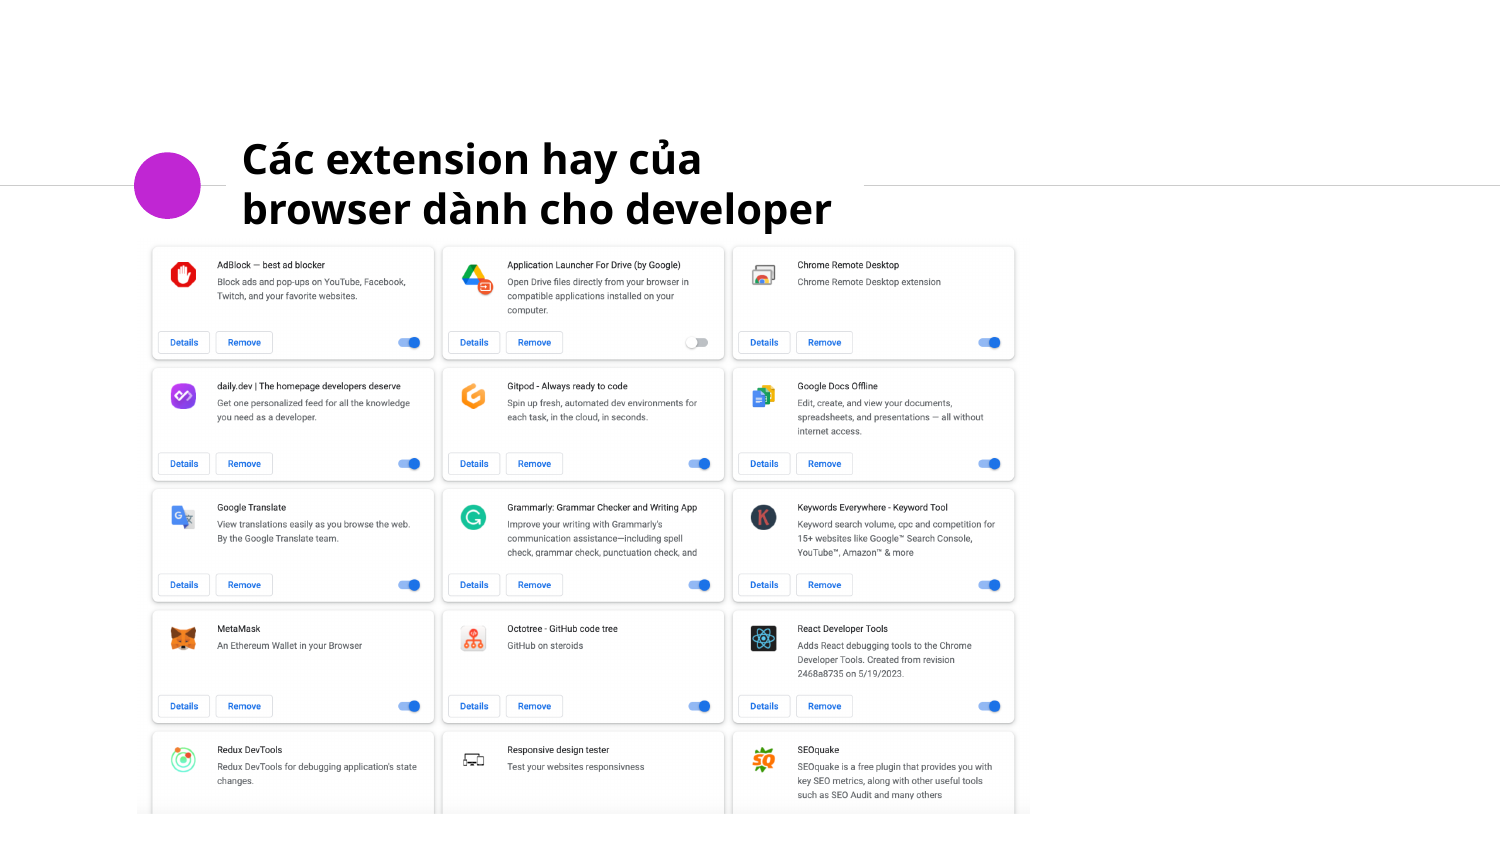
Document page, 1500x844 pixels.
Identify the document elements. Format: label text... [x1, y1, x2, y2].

picture [137, 237, 1031, 814]
title Các extension hay của browser dành cho developer [226, 146, 866, 219]
